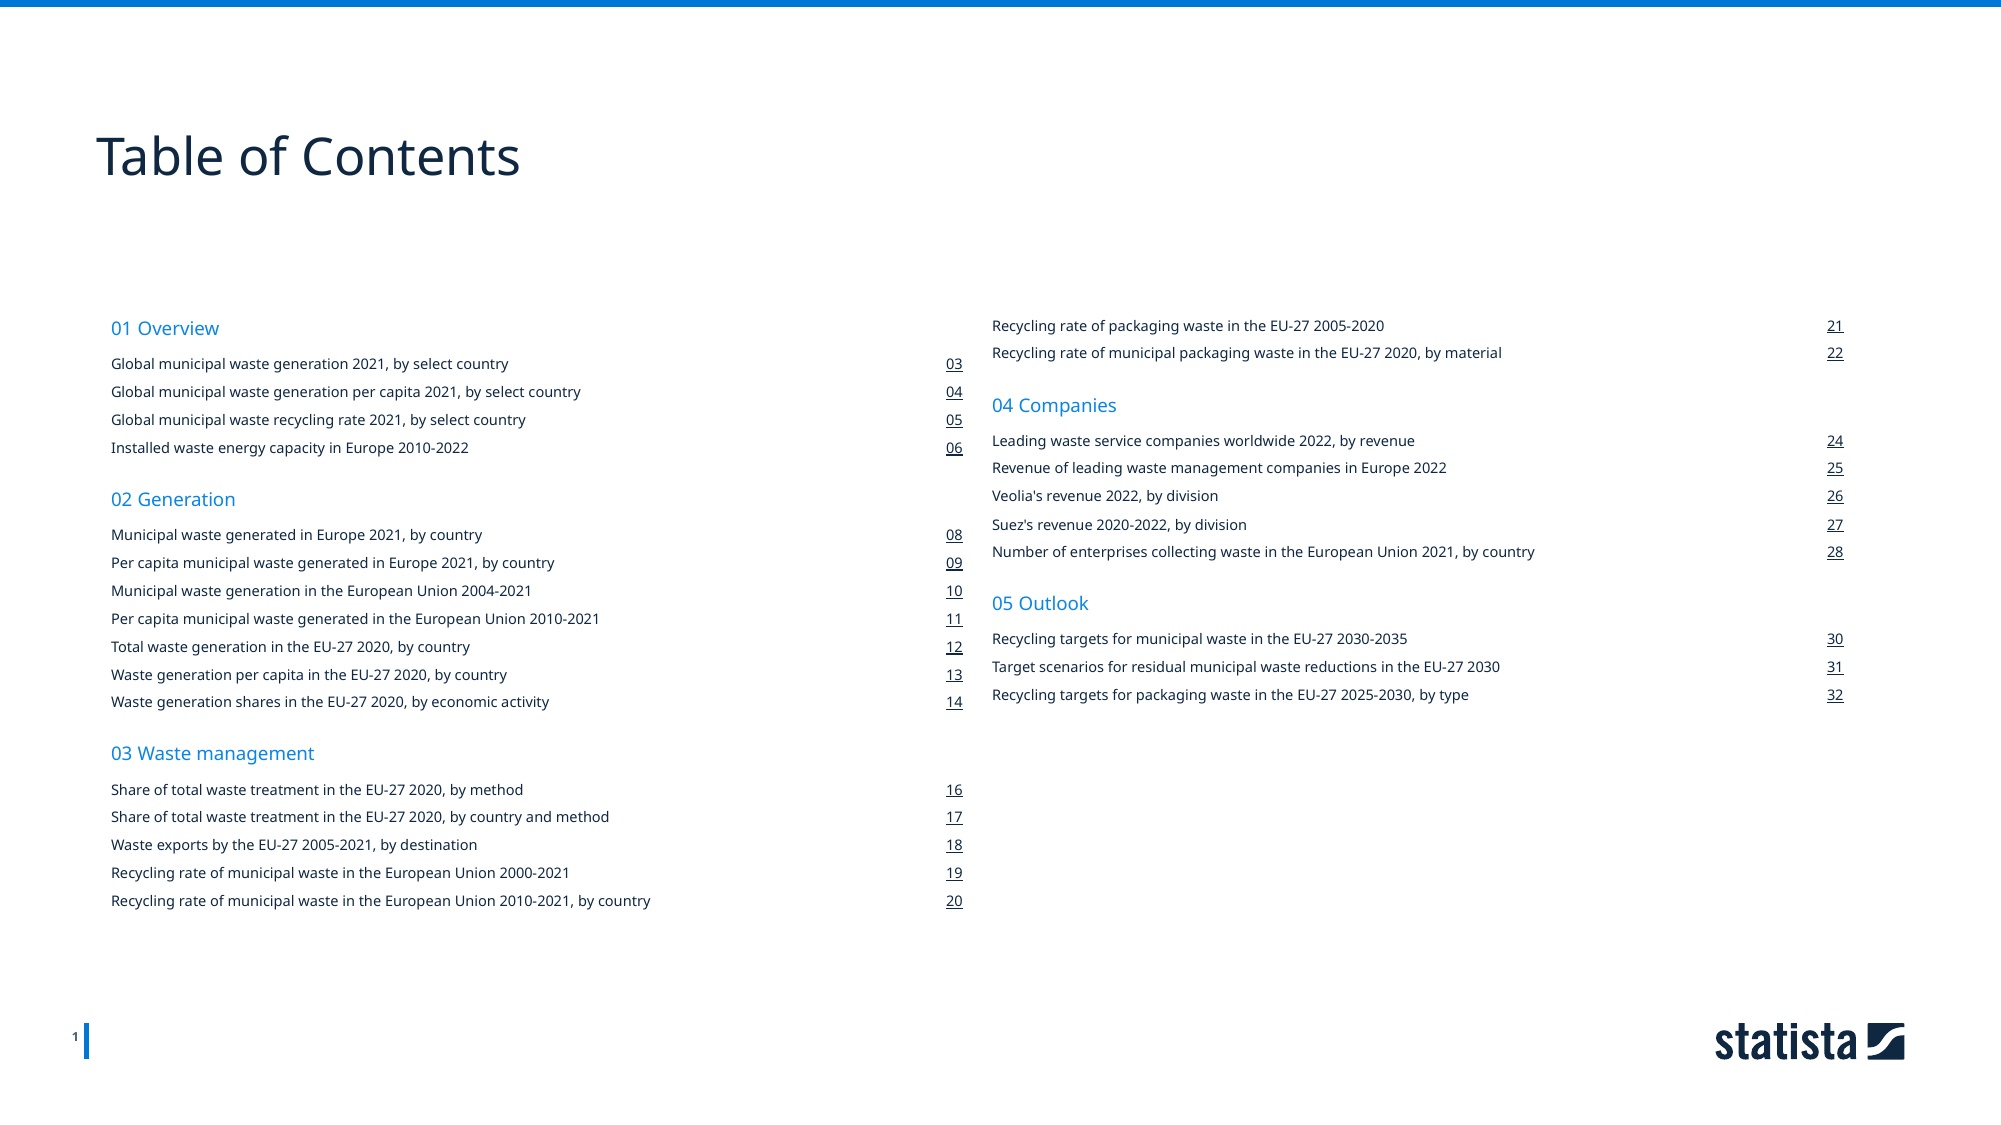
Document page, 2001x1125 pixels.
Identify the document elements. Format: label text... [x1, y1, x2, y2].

text_box Recycling targets for municipal waste in the EU-27 2030-2035 [975, 621, 1793, 648]
text_box 30 [1793, 621, 1860, 648]
text_box 04 [911, 373, 979, 401]
text_box 04 Companies [975, 383, 1860, 422]
text_box 08 [911, 516, 975, 544]
text_box 19 [911, 854, 979, 882]
text_box 22 [1793, 335, 1860, 378]
text_box 20 [911, 882, 979, 926]
text_box 06 [911, 429, 975, 472]
text_box 11 [911, 600, 975, 628]
text_box Waste generation per capita in the EU-27 2020, by country [94, 656, 911, 684]
text_box Number of enterprises collecting waste in the European Union 2021, by country [975, 533, 1793, 577]
text_box 14 [911, 684, 979, 727]
text_box Waste generation shares in the EU-27 2020, by economic activity [94, 684, 911, 727]
text_box Table of Contents [79, 68, 1920, 200]
text_box Municipal waste generation in the European Union 2004-2021 [94, 572, 911, 600]
text_box 16 [911, 771, 979, 799]
text_box Global municipal waste generation per capita 2021, by select country [94, 373, 911, 401]
text_box Municipal waste generated in Europe 2021, by country [94, 516, 911, 544]
text_box Suez's revenue 2020-2022, by division [975, 506, 1793, 533]
text_box 24 [1793, 422, 1860, 450]
text_box 12 [911, 628, 975, 656]
text_box Recycling rate of municipal packaging waste in the EU-27 2020, by material [975, 335, 1793, 378]
text_box Global municipal waste recycling rate 2021, by select country [94, 401, 911, 429]
text_box 32 [1793, 676, 1860, 720]
text_box 28 [1793, 533, 1860, 577]
text_box Share of total waste treatment in the EU-27 2020, by country and method [94, 799, 911, 826]
text_box 21 [1793, 307, 1860, 335]
text_box Leading waste service companies worldwide 2022, by revenue [975, 422, 1793, 450]
text_box 17 [911, 799, 979, 826]
text_box Installed waste energy capacity in Europe 2010-2022 [94, 429, 911, 472]
text_box 10 [911, 572, 979, 600]
text_box 02 Generation [94, 478, 975, 516]
text_box 18 [911, 826, 979, 854]
text_box 05 Outlook [975, 582, 1860, 621]
text_box Recycling rate of municipal waste in the European Union 2000-2021 [94, 854, 911, 882]
text_box 27 [1793, 506, 1860, 533]
text_box 25 [1793, 450, 1860, 478]
text_box Share of total waste treatment in the EU-27 2020, by method [94, 771, 911, 799]
text_box Total waste generation in the EU-27 2020, by country [94, 628, 911, 656]
text_box Revenue of leading waste management companies in Europe 2022 [975, 450, 1793, 478]
text_box [1712, 1019, 1908, 1063]
text_box 1 [0, 1019, 96, 1069]
text_box 13 [911, 656, 975, 684]
text_box Global municipal waste generation 2021, by select country [94, 345, 911, 373]
text_box Recycling targets for packaging waste in the EU-27 2025-2030, by type [975, 676, 1793, 720]
text_box 09 [911, 544, 975, 572]
text_box Per capita municipal waste generated in the European Union 2010-2021 [94, 600, 911, 628]
text_box 03 [911, 345, 975, 373]
text_box Veolia's revenue 2022, by division [975, 478, 1793, 506]
text_box Waste exports by the EU-27 2005-2021, by destination [94, 826, 911, 854]
text_box Per capita municipal waste generated in Europe 2021, by country [94, 544, 911, 572]
text_box 03 Waste management [94, 732, 979, 771]
text_box 05 [911, 401, 975, 429]
text_box 01 Overview [94, 307, 975, 345]
text_box Target scenarios for residual municipal waste reductions in the EU-27 2030 [975, 648, 1793, 676]
text_box Recycling rate of municipal waste in the European Union 2010-2021, by country [94, 882, 911, 926]
text_box 26 [1793, 478, 1860, 506]
text_box Recycling rate of packaging waste in the EU-27 2005-2020 [975, 307, 1793, 335]
text_box 31 [1793, 648, 1860, 676]
text_box [0, 0, 2000, 10]
